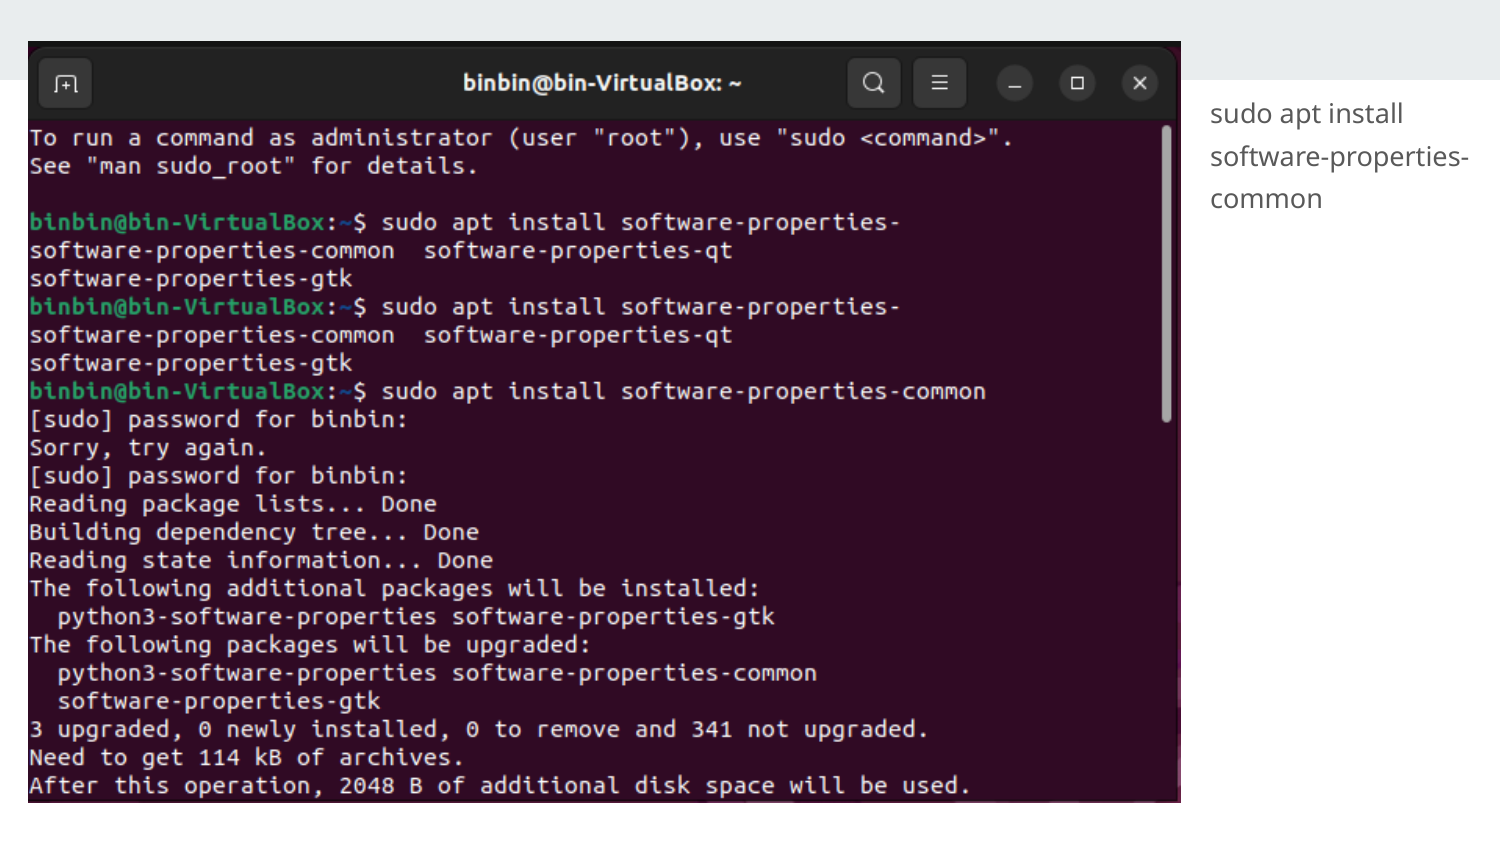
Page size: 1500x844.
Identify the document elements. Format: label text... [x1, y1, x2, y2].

picture [28, 41, 1181, 803]
list sudo apt install software-properties-common [1195, 74, 1488, 446]
